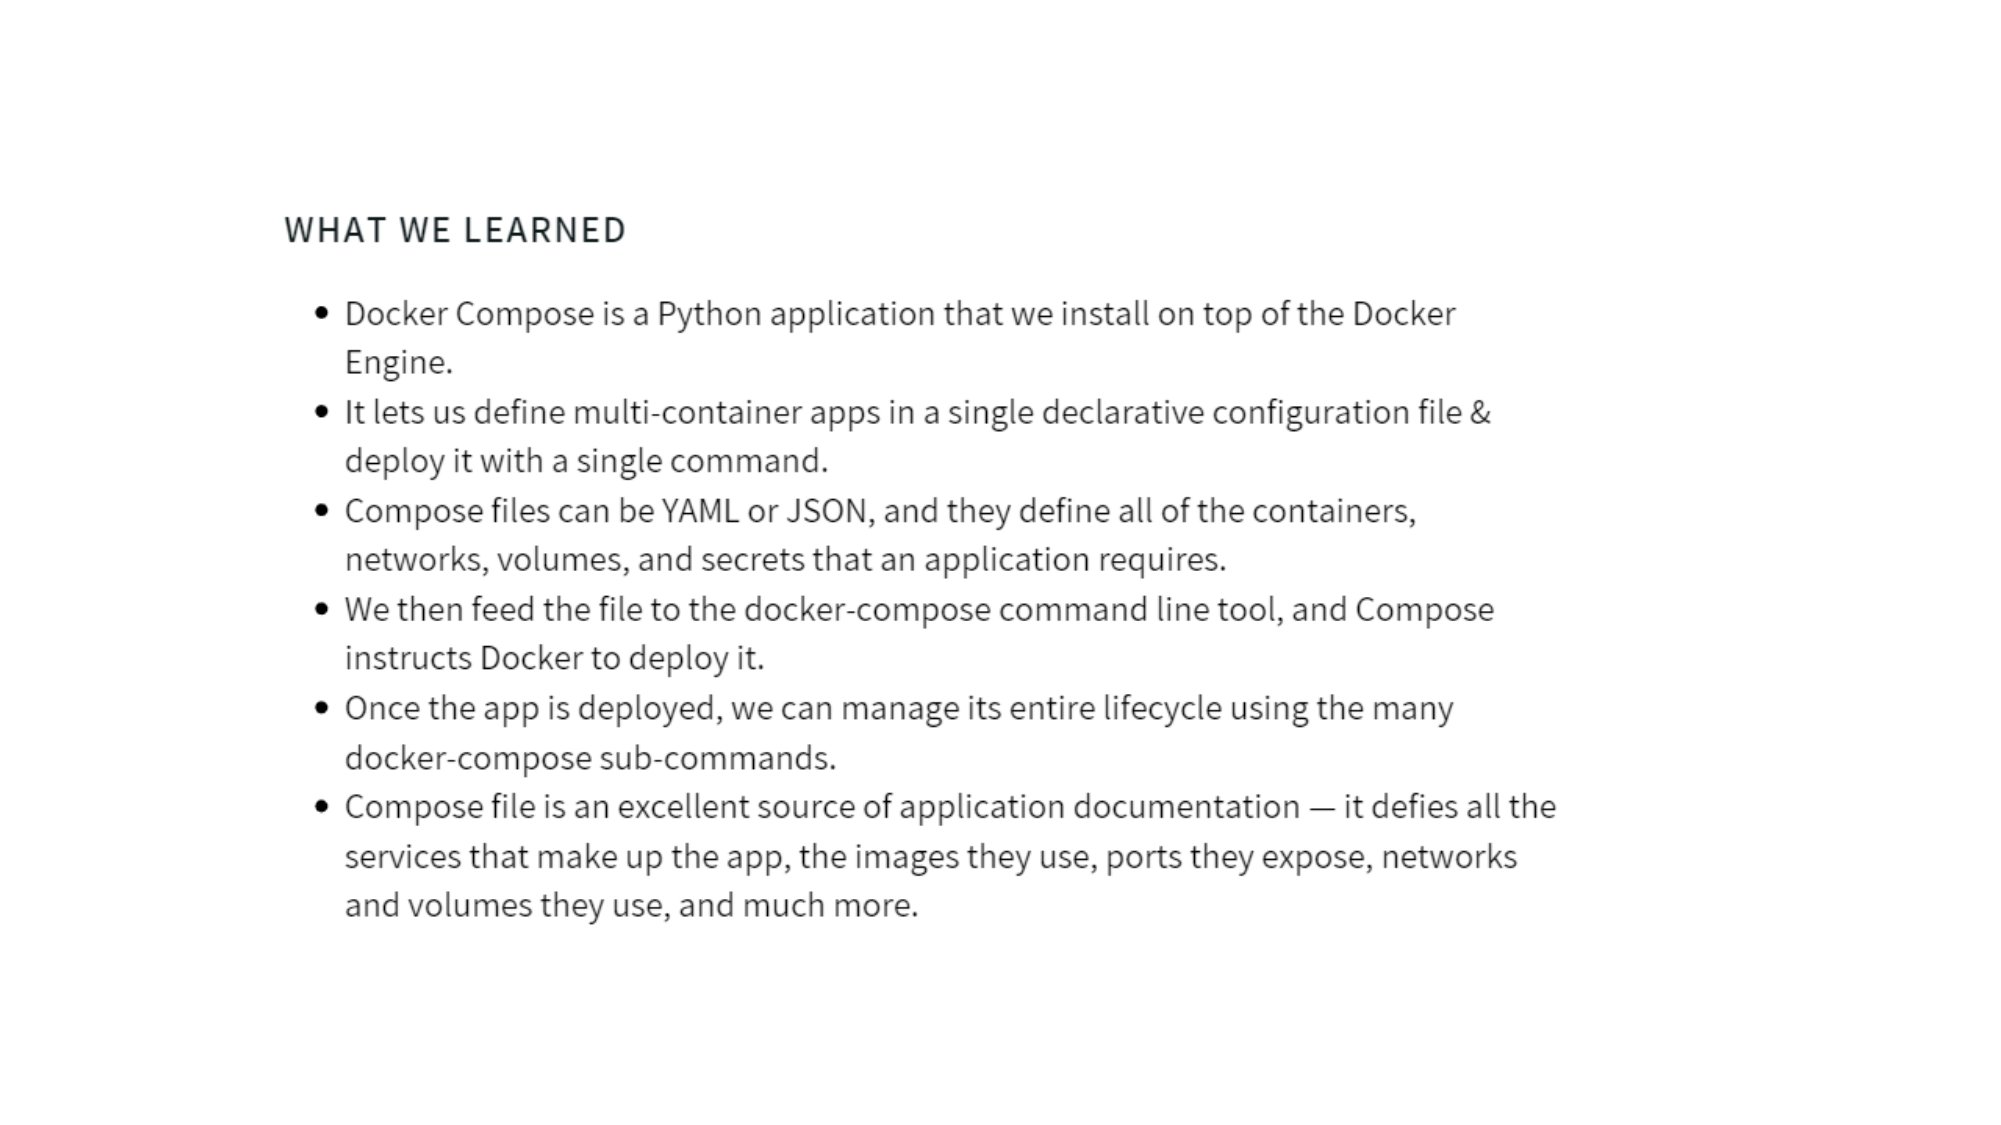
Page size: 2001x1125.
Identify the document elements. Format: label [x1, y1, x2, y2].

picture [251, 161, 1624, 934]
